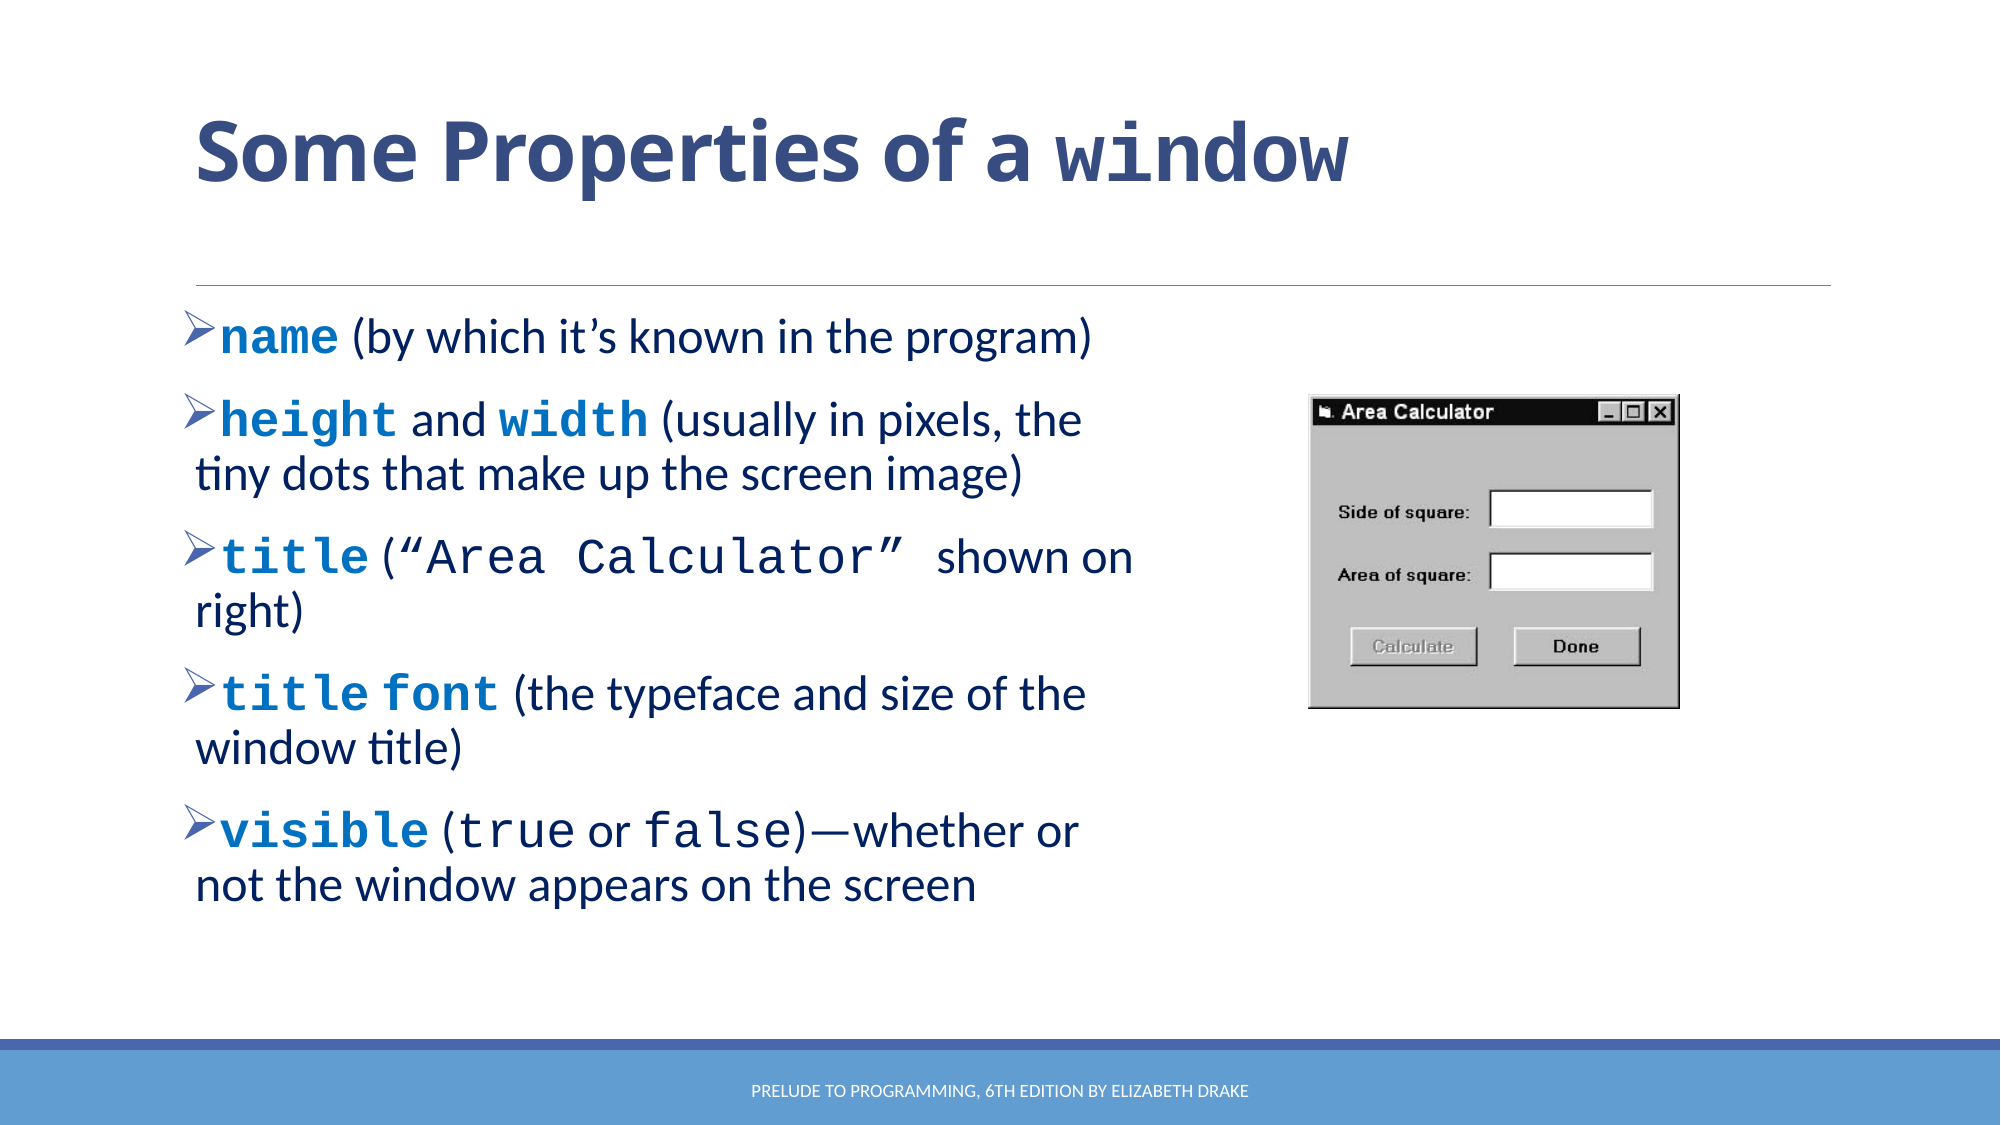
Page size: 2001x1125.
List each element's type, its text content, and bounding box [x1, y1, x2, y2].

footer Prelude to Programming, 6th edition by Elizabeth Drake [604, 1059, 1396, 1120]
list name (by which it’s known in the program) height and width (usually in pixels, the tiny dots that make up the screen image) title (“Area Calculator” shown on right) title font (the typeface and size of the window title) visible (true or false)—whether or not the window appears on the screen [180, 302, 1142, 963]
picture [1308, 394, 1680, 710]
title Some Properties of a window [180, 47, 1830, 206]
